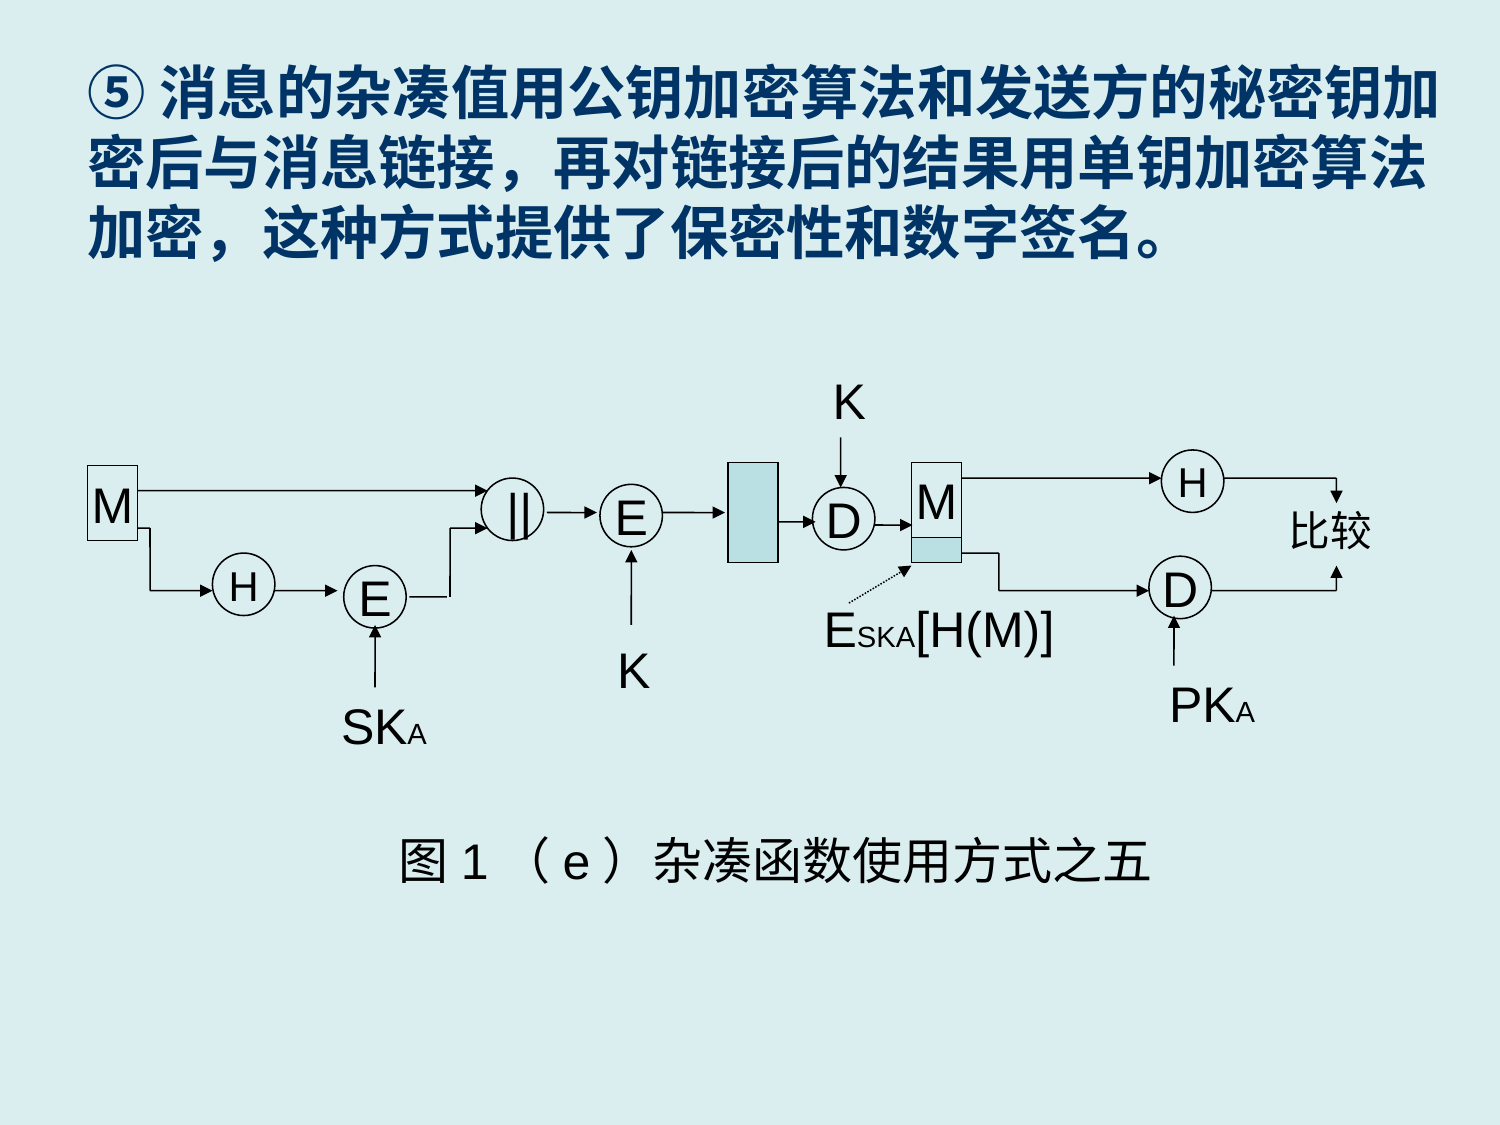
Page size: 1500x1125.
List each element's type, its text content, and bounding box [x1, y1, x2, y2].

text_box 比较 [1273, 497, 1388, 563]
text_box [834, 437, 847, 488]
text_box [887, 565, 912, 581]
text_box K [602, 631, 666, 706]
text_box [149, 584, 213, 597]
text_box E [599, 484, 663, 547]
text_box M [911, 462, 962, 537]
text_box [449, 521, 487, 535]
text_box [911, 537, 962, 563]
text_box PKA [1154, 665, 1271, 741]
text_box ⑤消息的杂凑值用公钥加密算法和发送方的秘密钥加 密后与消息链接，再对链接后的结果用单钥加密算法 加密，这种方式提供了保密性和数字签名。 [72, 48, 1457, 274]
text_box [662, 506, 725, 519]
text_box [137, 484, 487, 497]
text_box [998, 584, 1149, 597]
text_box [1330, 565, 1343, 591]
text_box [368, 624, 382, 687]
text_box M [87, 465, 138, 541]
text_box K [817, 362, 881, 438]
text_box D [1148, 556, 1212, 619]
text_box [1167, 615, 1181, 666]
text_box ESKA[H(M)] [808, 590, 1070, 666]
text_box || [481, 478, 544, 541]
text_box D [812, 487, 875, 550]
text_box [625, 549, 638, 625]
text_box H [1161, 449, 1224, 513]
text_box E [343, 565, 407, 628]
text_box SKA [326, 687, 442, 763]
text_box [874, 518, 913, 532]
text_box [728, 462, 779, 563]
text_box H [212, 553, 275, 616]
text_box 图1（e）杂凑函数使用方式之五 [384, 822, 1167, 898]
text_box [1330, 478, 1343, 504]
text_box [961, 471, 1161, 485]
text_box [274, 584, 338, 597]
text_box [778, 515, 816, 529]
text_box [546, 506, 597, 519]
